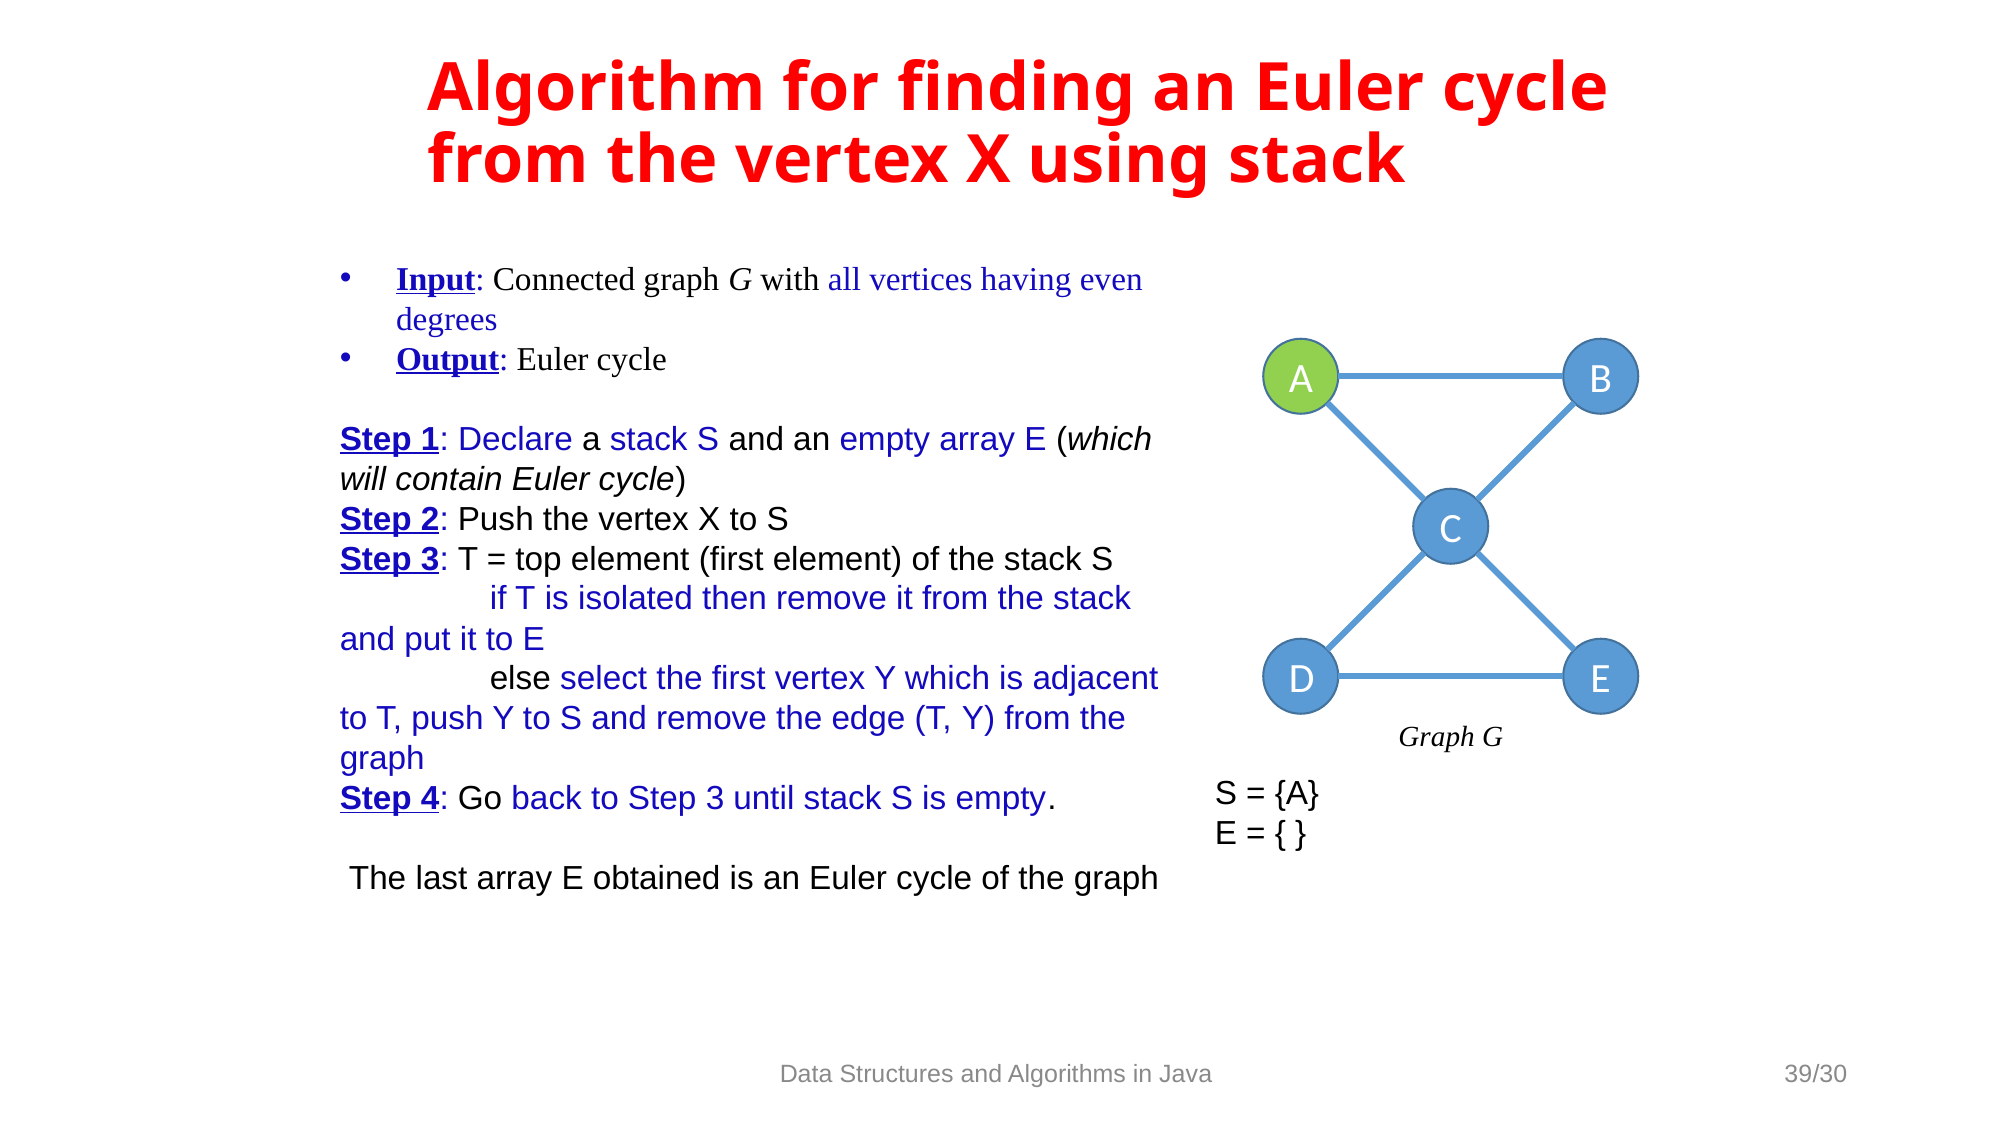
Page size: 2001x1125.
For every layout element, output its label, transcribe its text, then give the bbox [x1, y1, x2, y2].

text_box B [1562, 337, 1640, 415]
title Algorithm for finding an Euler cycle from the vertex X using stack [412, 23, 1625, 227]
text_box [1477, 402, 1575, 500]
footer Data Structures and Algorithms in Java [662, 1042, 1338, 1103]
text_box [1477, 552, 1575, 650]
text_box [1327, 402, 1425, 500]
slide_number 39/30 [1412, 1042, 1863, 1103]
text_box Graph G [1375, 709, 1526, 760]
text_box A [1262, 337, 1340, 415]
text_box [1327, 552, 1425, 650]
text_box D [1262, 637, 1340, 715]
text_box Input: Connected graph G with all vertices having even degrees Output: Euler cycle Step 1: Declare a stack S and an empty array E (which will contain Euler cycle) Step 2: Push the vertex X to S Step 3: T = top element (first element) of the stack S if T is isolated then remove it from the stack and put it to E else select the first vertex Y which is adjacent to T, push Y to S and remove the edge (T, Y) from the graph Step 4: Go back to Step 3 until stack S is empty. The last array E obtained is an Euler cycle of the graph [324, 249, 1175, 904]
text_box C [1412, 487, 1490, 565]
text_box S = {A} E = { } [1200, 763, 1726, 859]
text_box E [1562, 637, 1640, 715]
